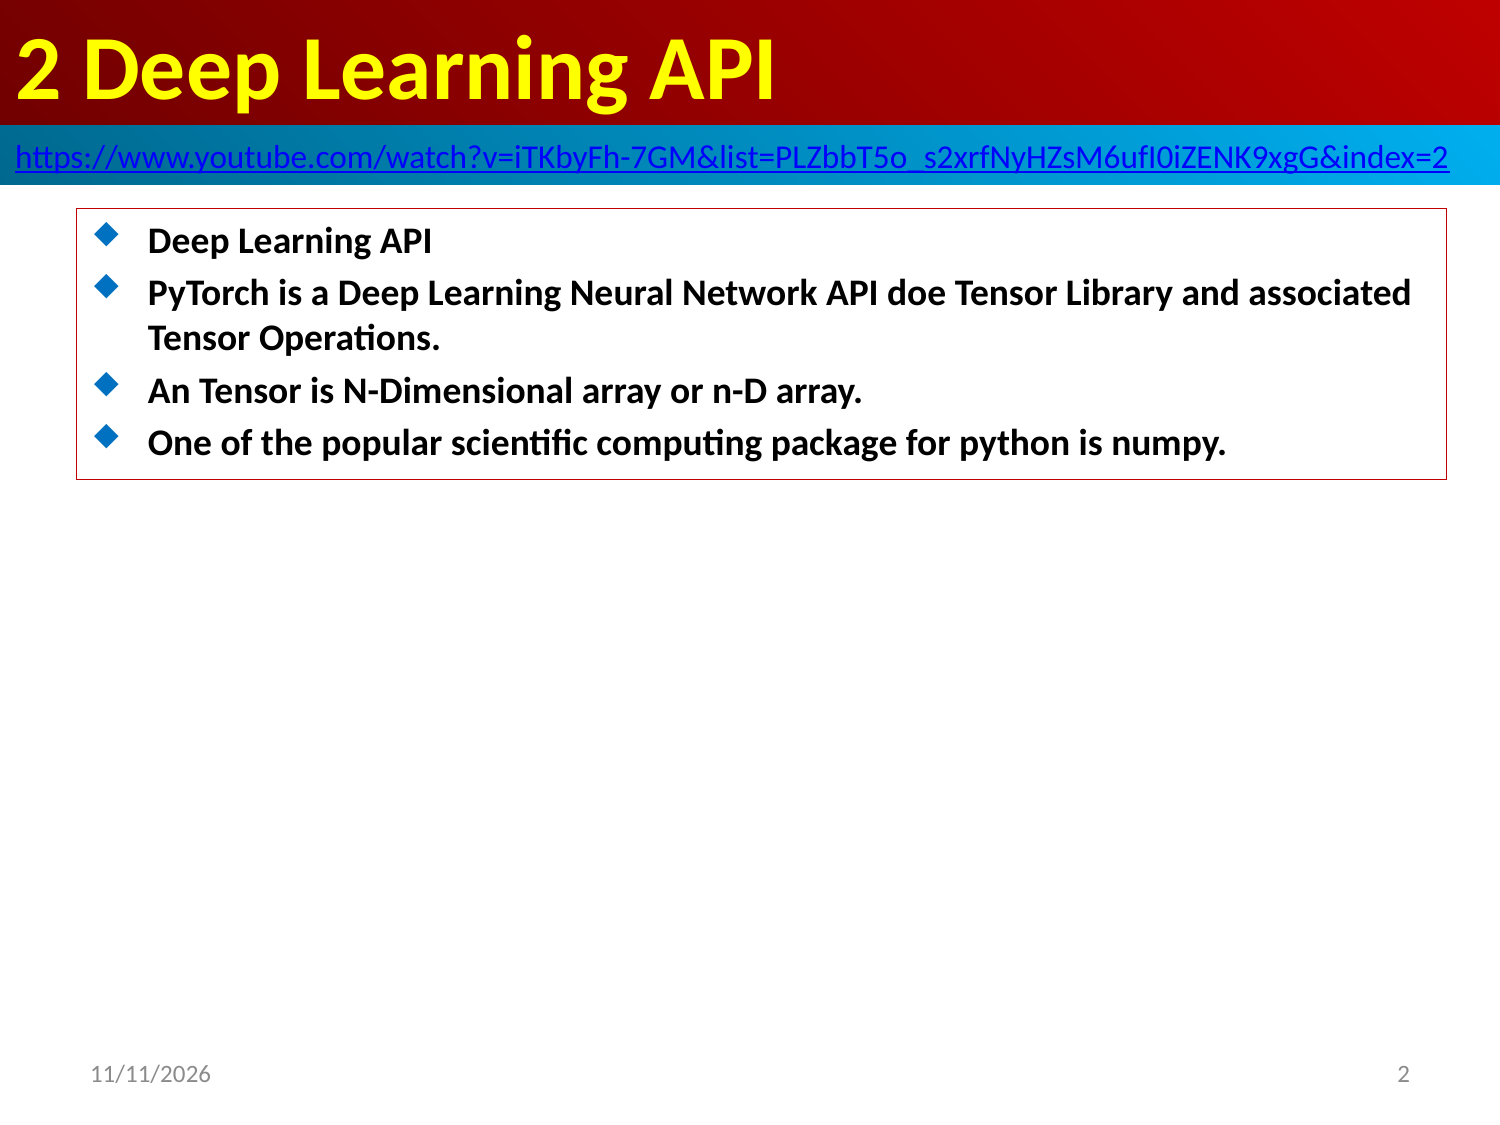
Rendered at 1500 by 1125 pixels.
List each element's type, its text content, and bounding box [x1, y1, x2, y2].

text_box https://www.youtube.com/watch?v=iTKbyFh-7GM&list=PLZbbT5o_s2xrfNyHZsM6ufI0iZENK9xgG&index=2 [0, 125, 1500, 185]
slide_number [75, 1042, 425, 1103]
subtitle Deep Learning API PyTorch is a Deep Learning Neural Network API doe Tensor Library and associated Tensor Operations. An Tensor is N-Dimensional array or n-D array. One of the popular scientific computing package for python is numpy. [76, 208, 1447, 480]
title 2 Deep Learning API [0, 0, 1500, 125]
slide_number 2 [1074, 1042, 1425, 1103]
